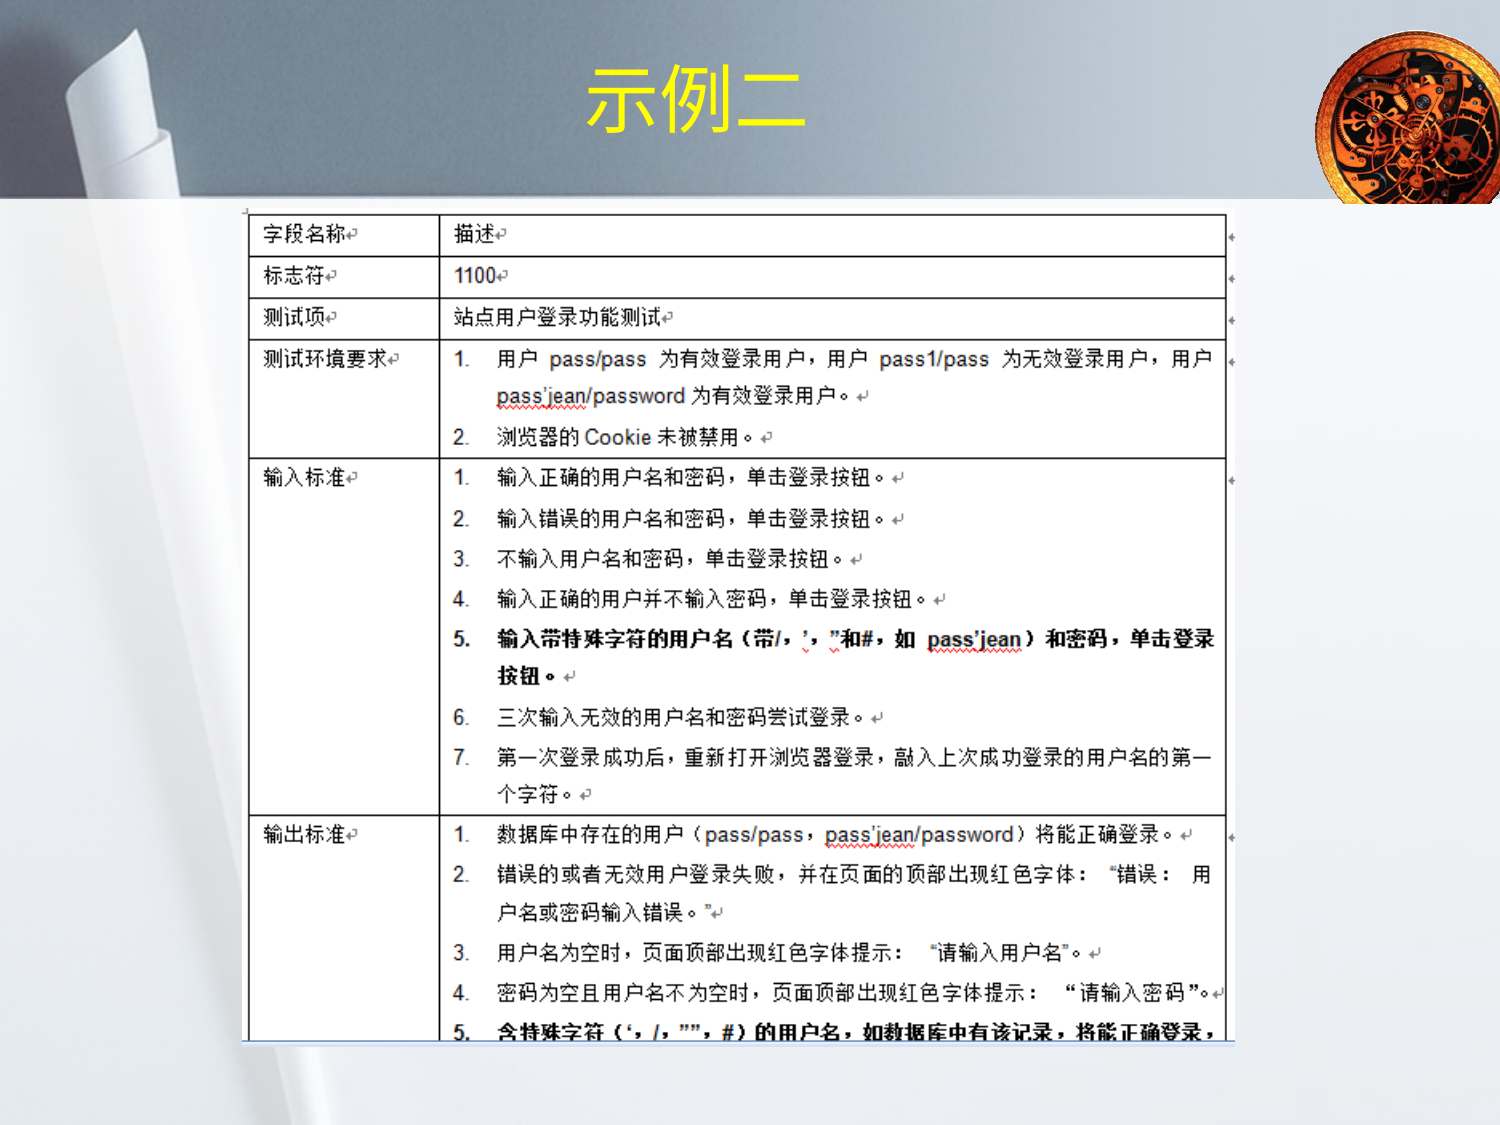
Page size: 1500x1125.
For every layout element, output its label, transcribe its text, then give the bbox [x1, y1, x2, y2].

title 示例二 [206, 42, 1188, 152]
picture [0, 0, 1500, 204]
picture [241, 207, 1235, 1047]
